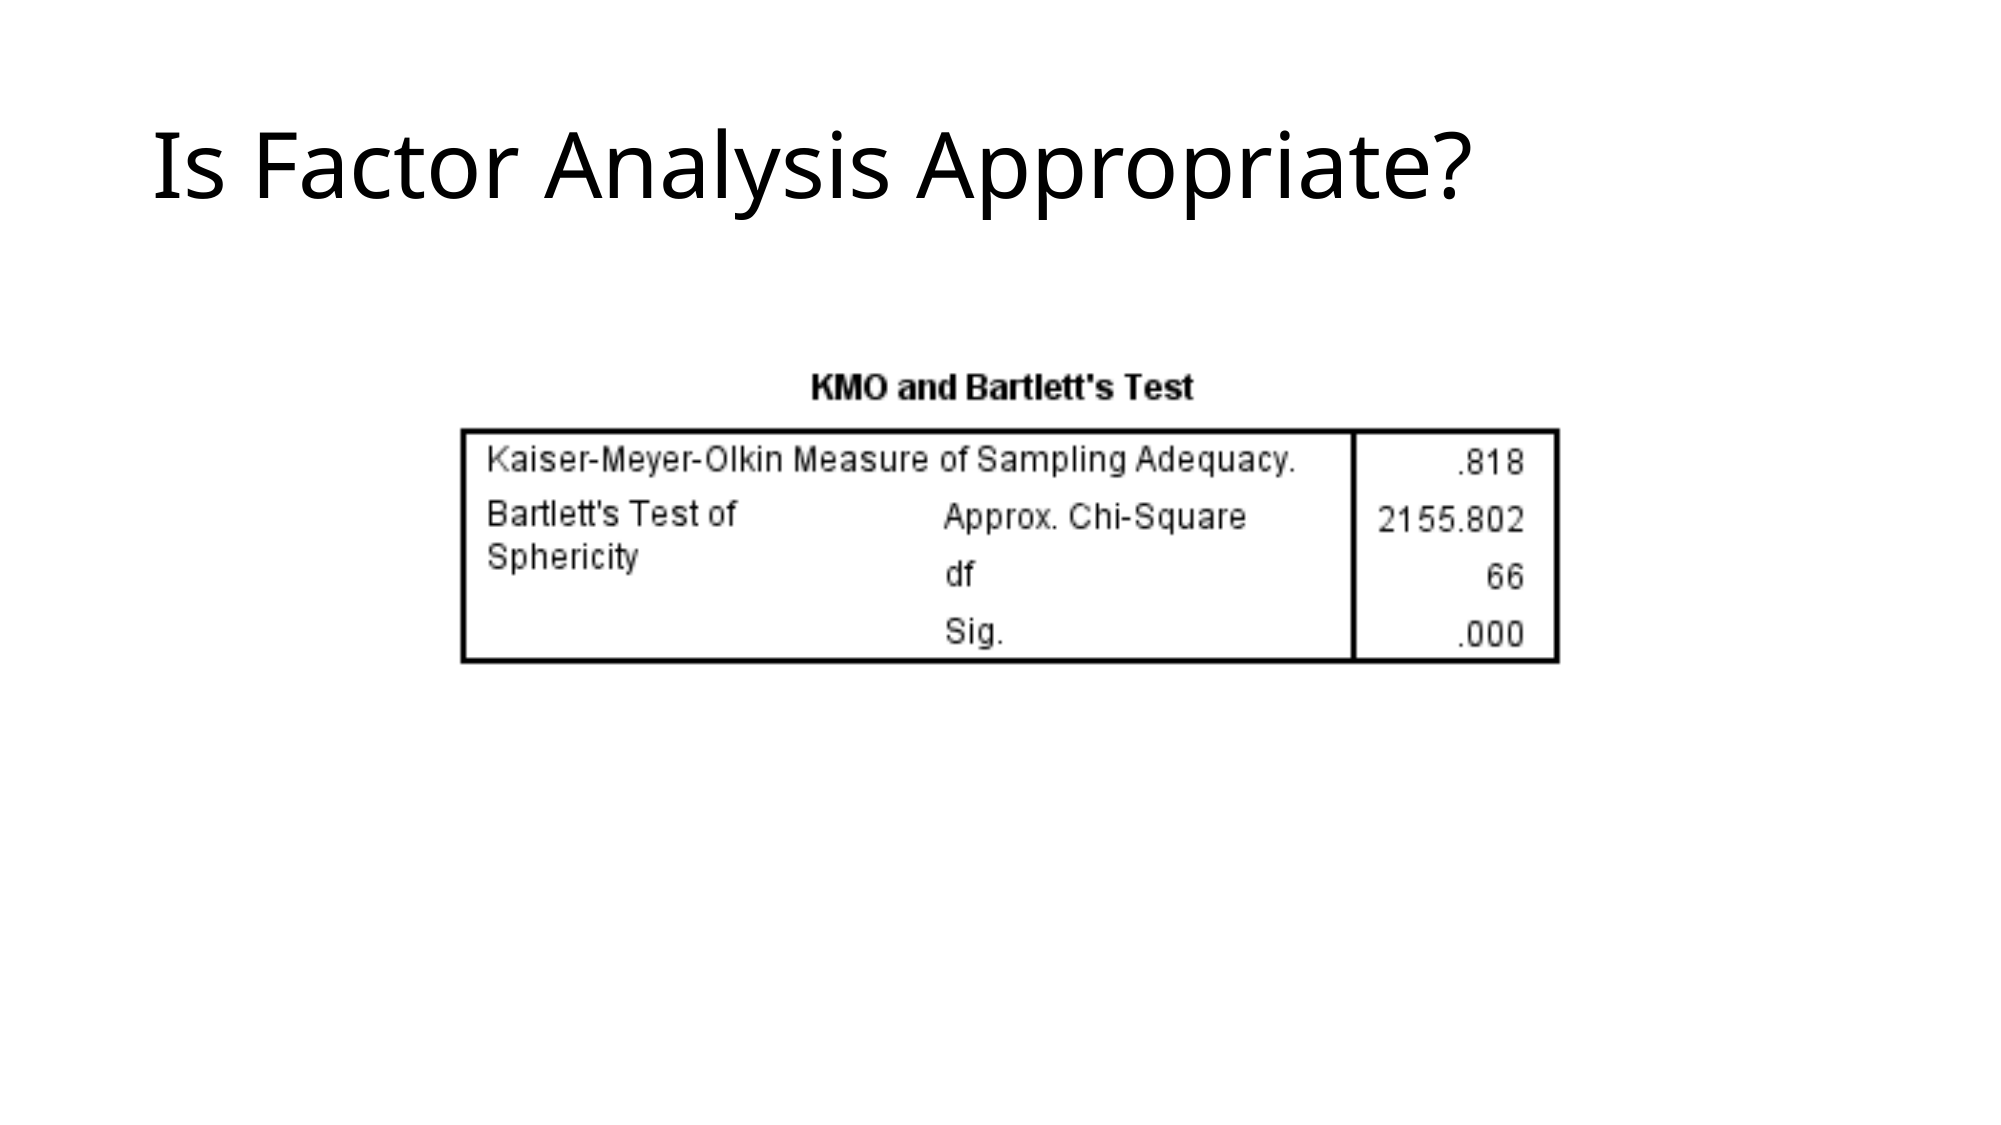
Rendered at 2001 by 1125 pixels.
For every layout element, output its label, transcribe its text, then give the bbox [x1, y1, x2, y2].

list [449, 349, 1575, 679]
title Is Factor Analysis Appropriate? [137, 59, 1863, 278]
